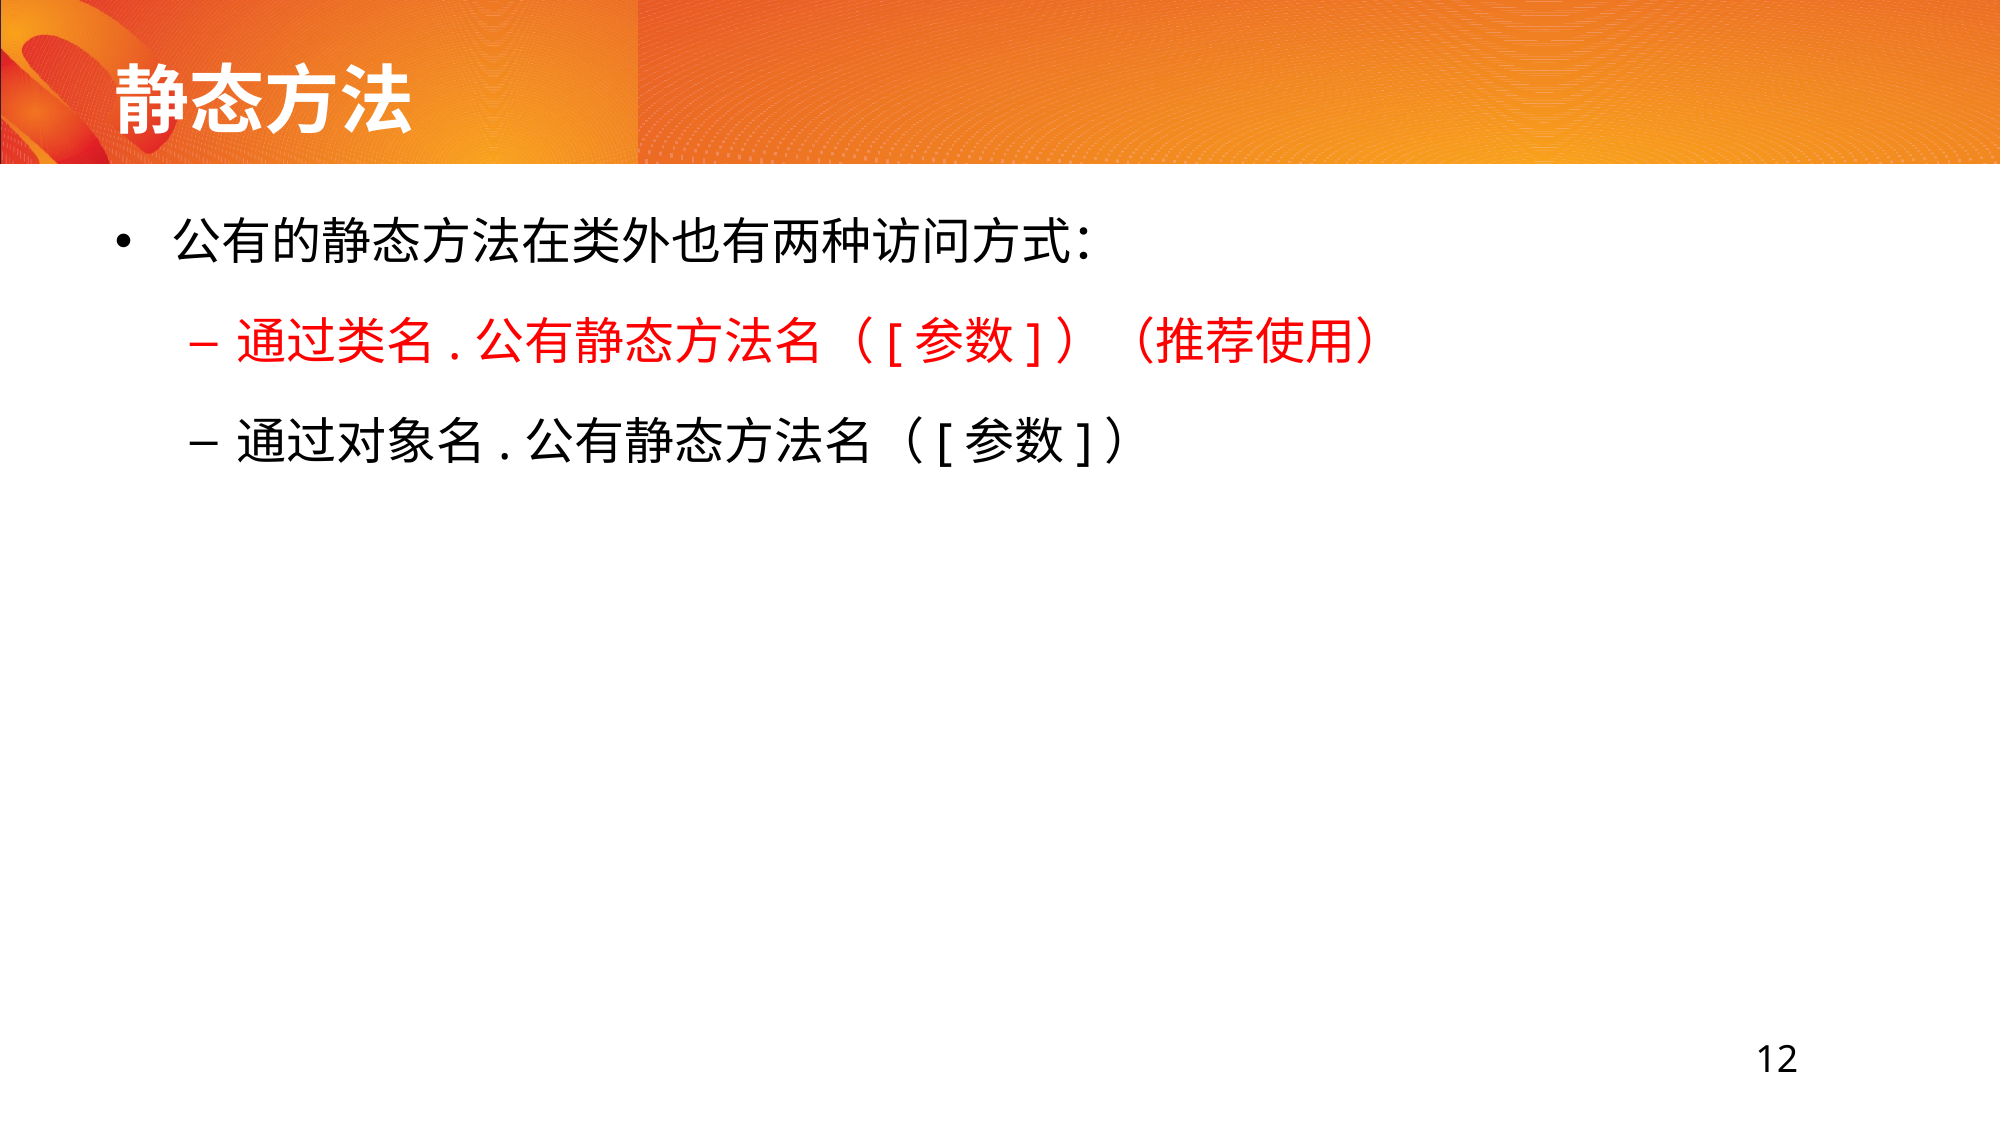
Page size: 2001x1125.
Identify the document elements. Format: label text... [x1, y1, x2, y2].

list 公有的静态方法在类外也有两种访问方式： 通过类名.公有静态方法名（[参数]）（推荐使用） 通过对象名.公有静态方法名（[参数]） [99, 190, 1900, 1005]
title 静态方法 [99, 45, 1900, 167]
picture [0, 0, 2000, 164]
